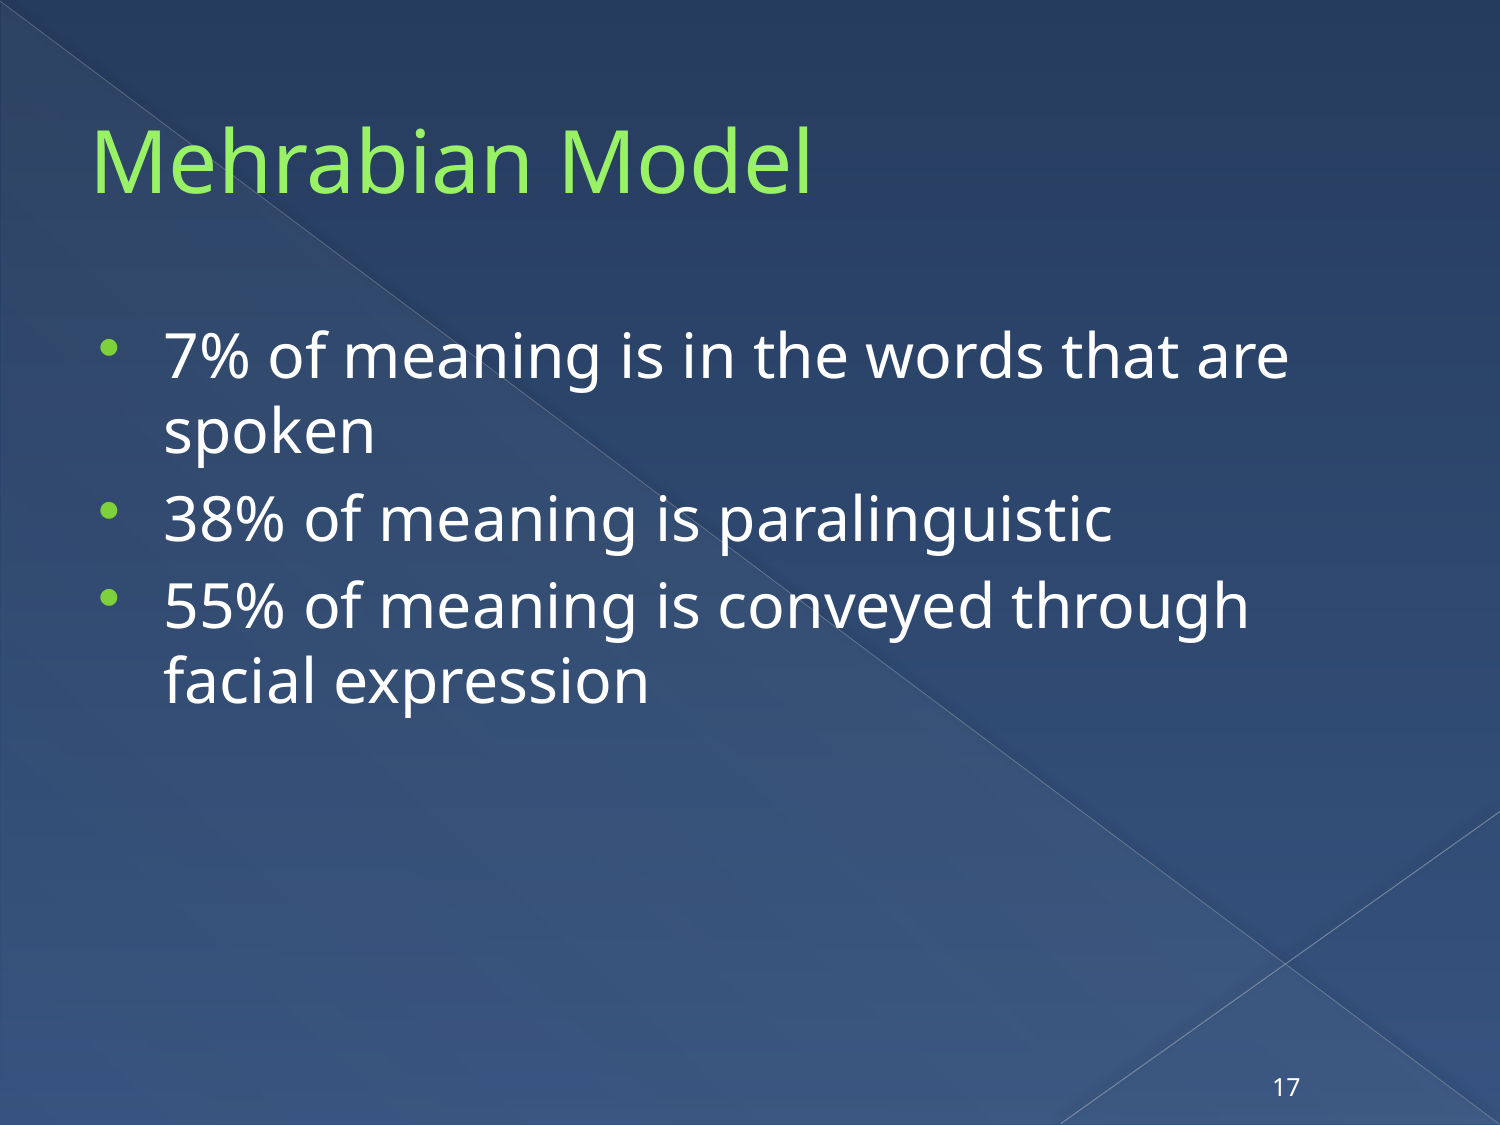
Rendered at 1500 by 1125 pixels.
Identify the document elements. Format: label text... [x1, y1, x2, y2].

slide_number 17 [1245, 1063, 1328, 1113]
list 7% of meaning is in the words that are spoken 38% of meaning is paralinguistic 55% of meaning is conveyed through facial expression [75, 308, 1425, 1059]
title Mehrabian Model [75, 43, 1425, 274]
